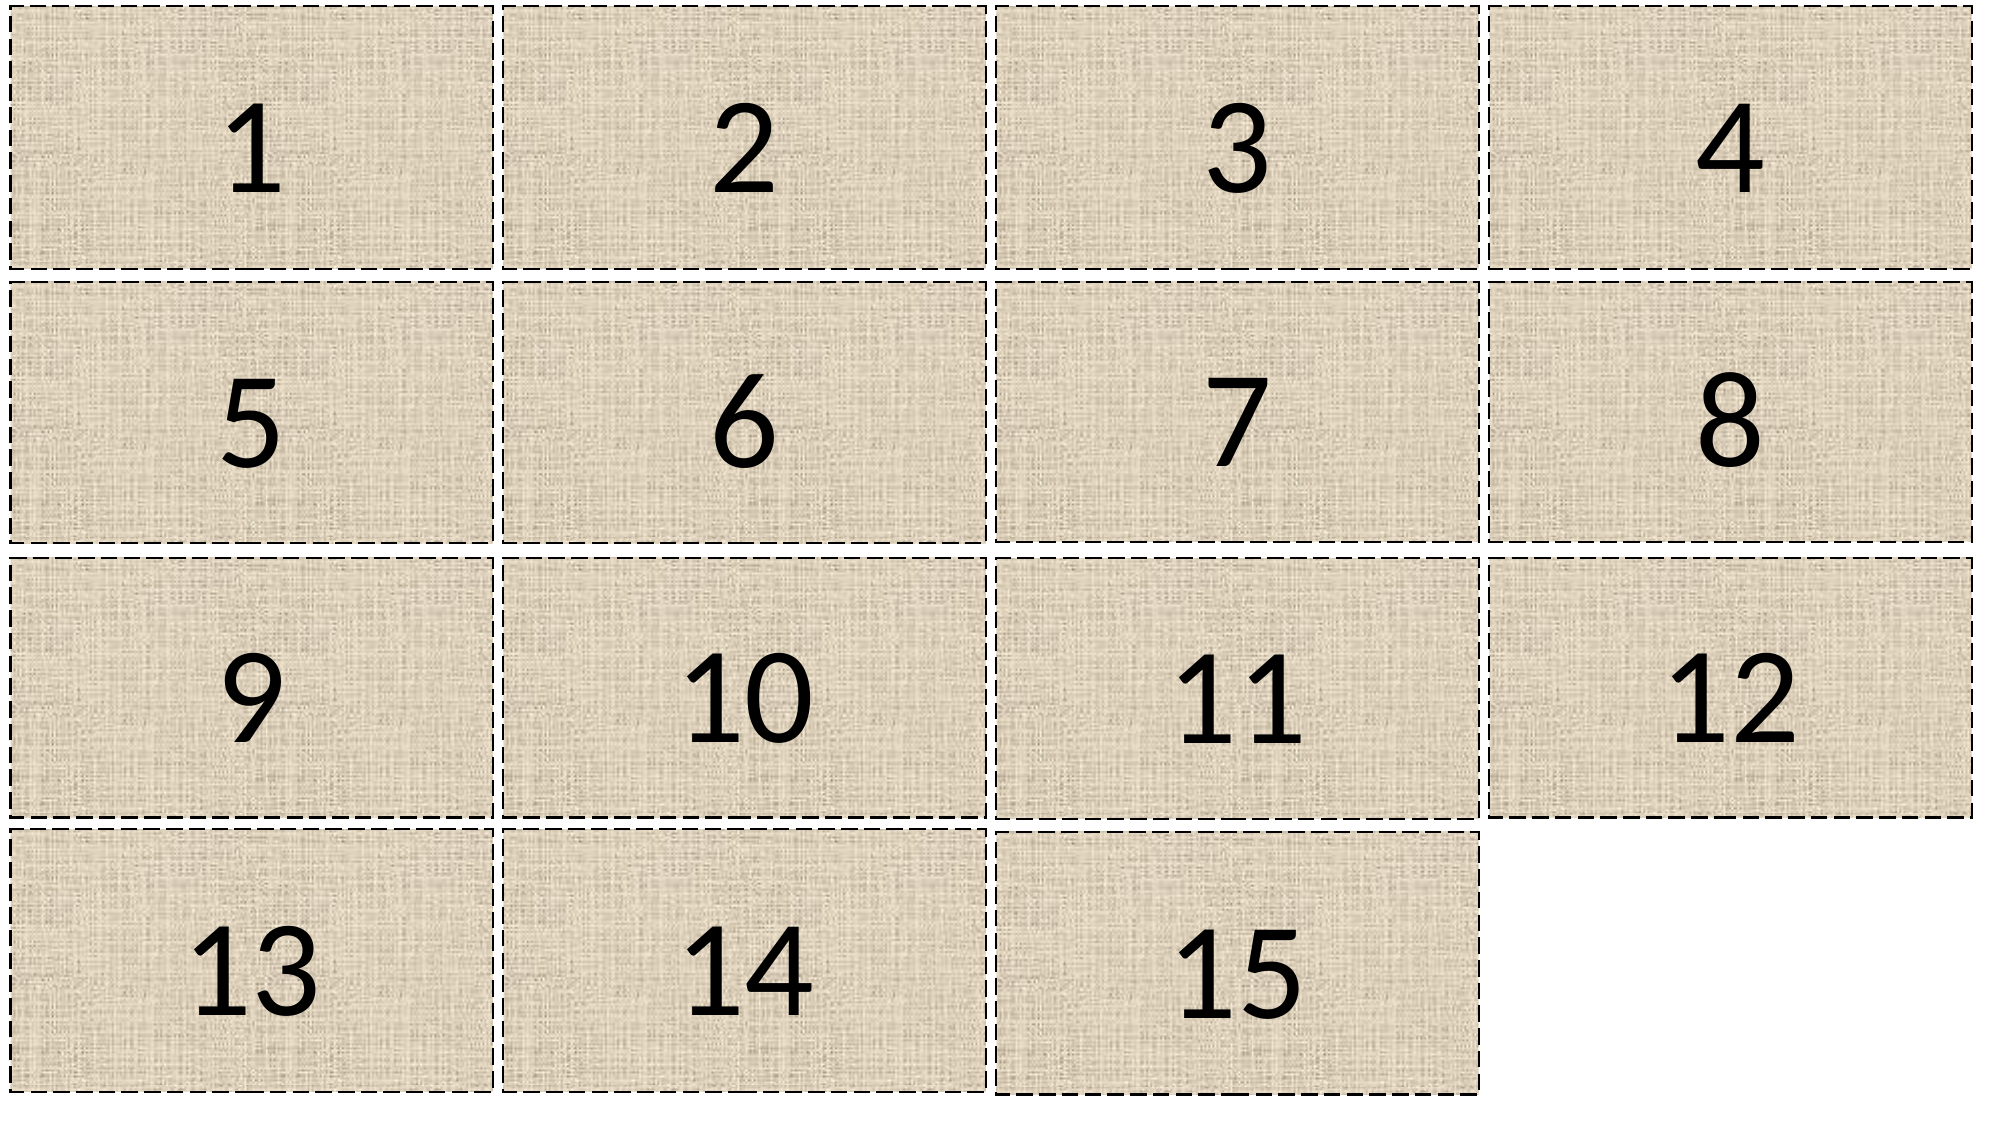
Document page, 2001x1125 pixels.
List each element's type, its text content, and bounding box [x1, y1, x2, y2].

text_box 10 [502, 557, 987, 819]
text_box 14 [502, 828, 987, 1093]
text_box 4 [1488, 5, 1973, 270]
text_box 13 [9, 828, 494, 1093]
text_box 7 [995, 281, 1480, 543]
text_box 5 [9, 281, 494, 544]
text_box 15 [995, 831, 1480, 1096]
text_box 9 [9, 557, 494, 819]
text_box 6 [502, 281, 987, 544]
text_box 11 [995, 557, 1480, 820]
text_box 1 [9, 5, 494, 270]
text_box 2 [502, 5, 987, 270]
text_box 12 [1488, 557, 1973, 819]
text_box 3 [995, 5, 1480, 270]
text_box 8 [1488, 281, 1973, 543]
